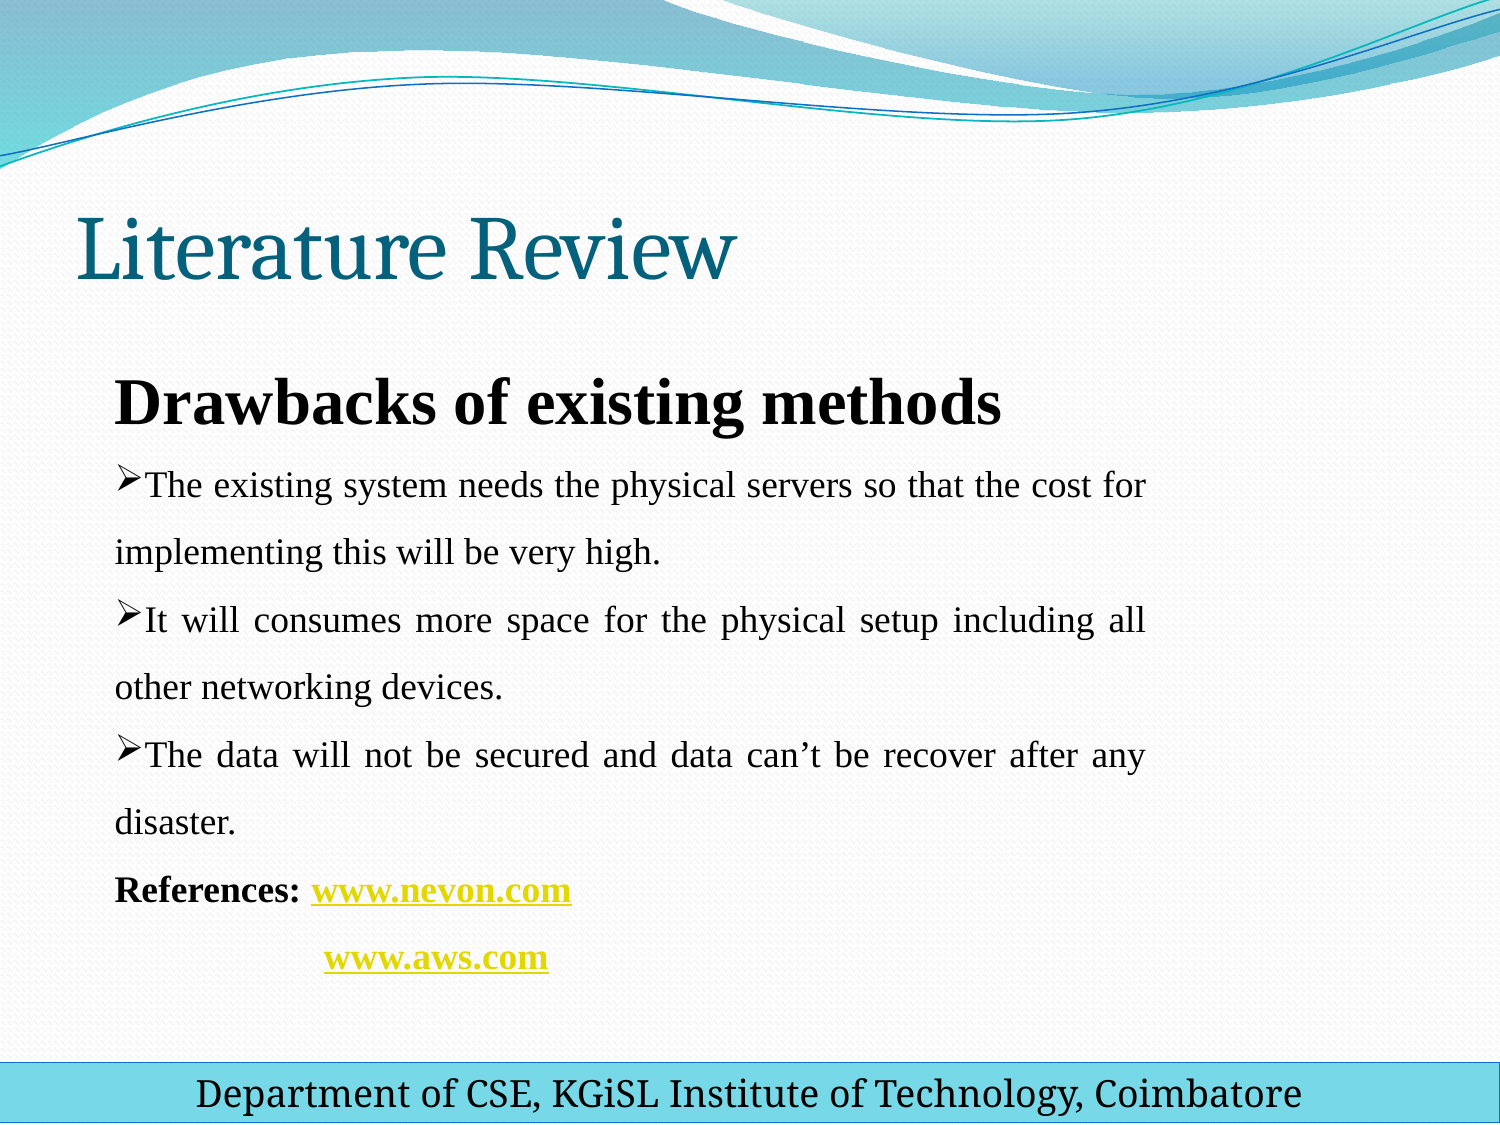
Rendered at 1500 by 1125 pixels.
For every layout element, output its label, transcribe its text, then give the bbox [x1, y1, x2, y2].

text_box Department of CSE, KGiSL Institute of Technology, Coimbatore [0, 1062, 1500, 1123]
text_box Drawbacks of existing methods The existing system needs the physical servers so that the cost for implementing this will be very high. It will consumes more space for the physical setup including all other networking devices. The data will not be secured and data can’t be recover after any disaster. References: www.nevon.com www.aws.com [99, 350, 1163, 1053]
title Literature Review [75, 115, 1438, 303]
